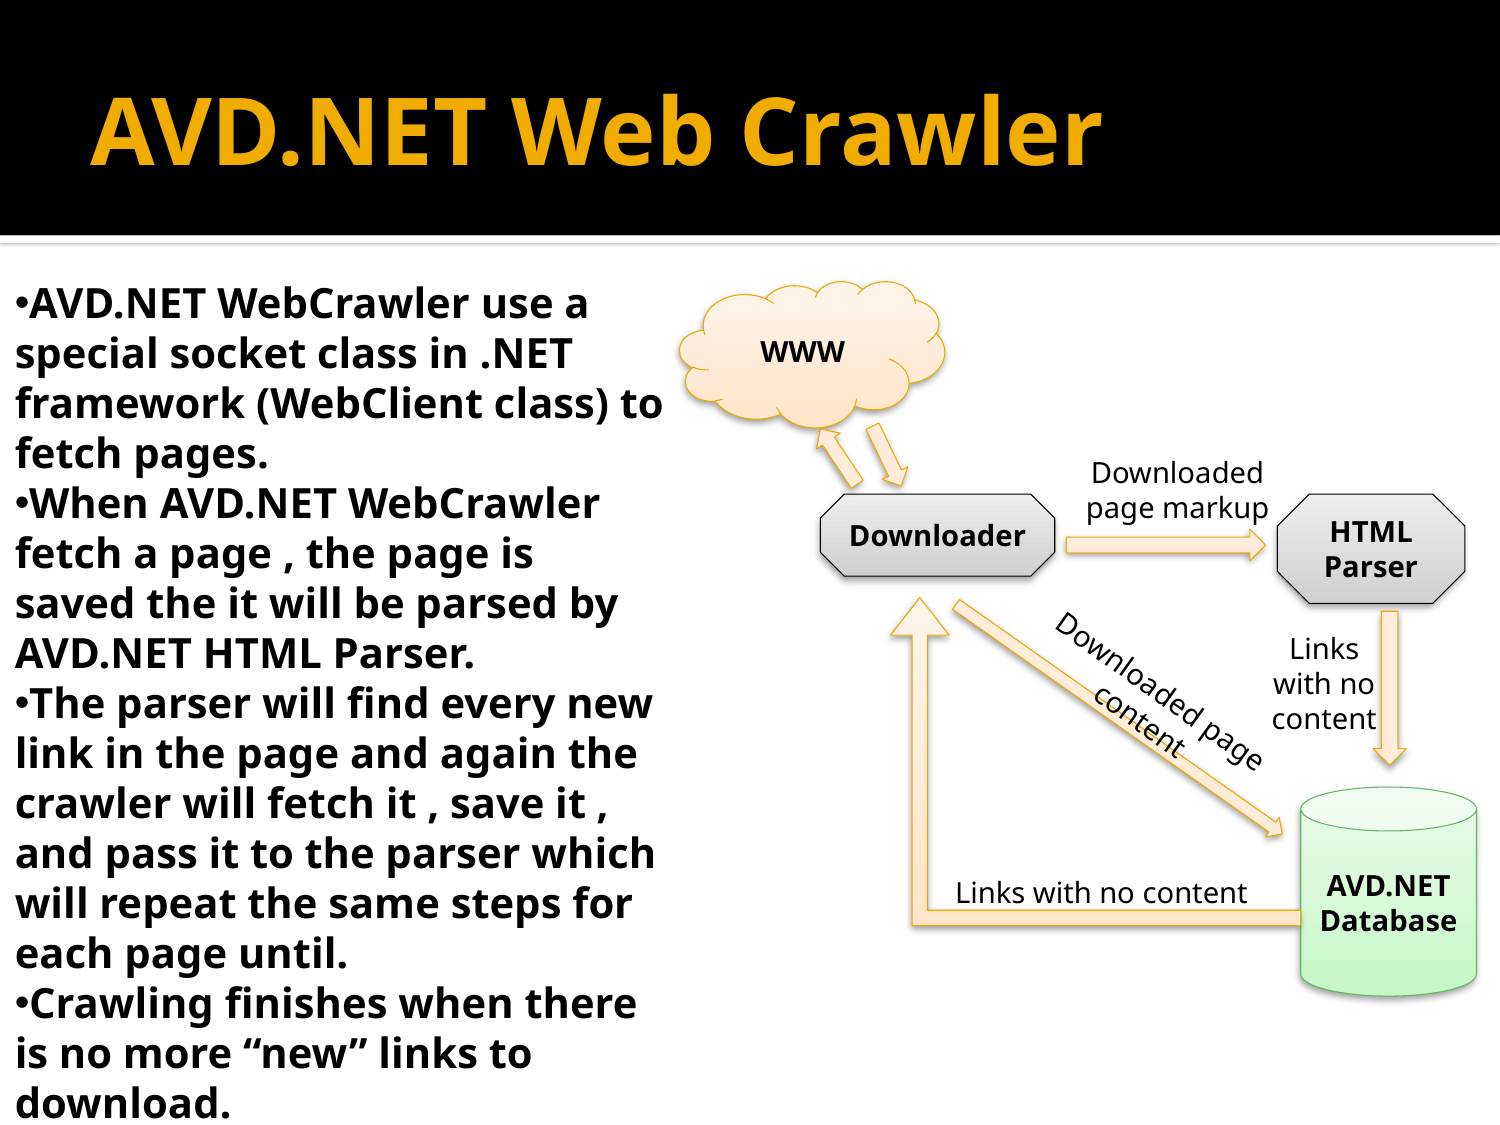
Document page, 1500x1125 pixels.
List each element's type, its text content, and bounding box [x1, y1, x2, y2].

text_box [865, 422, 909, 487]
text_box Downloaded page markup [1042, 447, 1313, 532]
text_box Downloader [819, 493, 1056, 577]
text_box [890, 597, 950, 867]
text_box WWW [678, 281, 946, 429]
text_box AVD.NET Database [1300, 786, 1478, 997]
text_box [1372, 610, 1407, 766]
text_box [911, 917, 1302, 927]
text_box Links with no content [1253, 622, 1395, 743]
text_box AVD.NET WebCrawler use a special socket class in .NET framework (WebClient class) to fetch pages. When AVD.NET WebCrawler fetch a page , the page is saved the it will be parsed by AVD.NET HTML Parser. The parser will find every new link in the page and again the crawler will fetch it , save it , and pass it to the parser which will repeat the same steps for each page until. Crawling finishes when there is no more “new” links to download. [0, 269, 680, 1125]
text_box [952, 599, 988, 630]
text_box [816, 428, 864, 489]
title AVD.NET Web Crawler [75, 25, 1425, 231]
text_box Links with no content [890, 867, 1313, 917]
text_box Downloaded page content [978, 564, 1325, 847]
text_box [1065, 532, 1266, 562]
text_box HTML Parser [1276, 493, 1466, 604]
